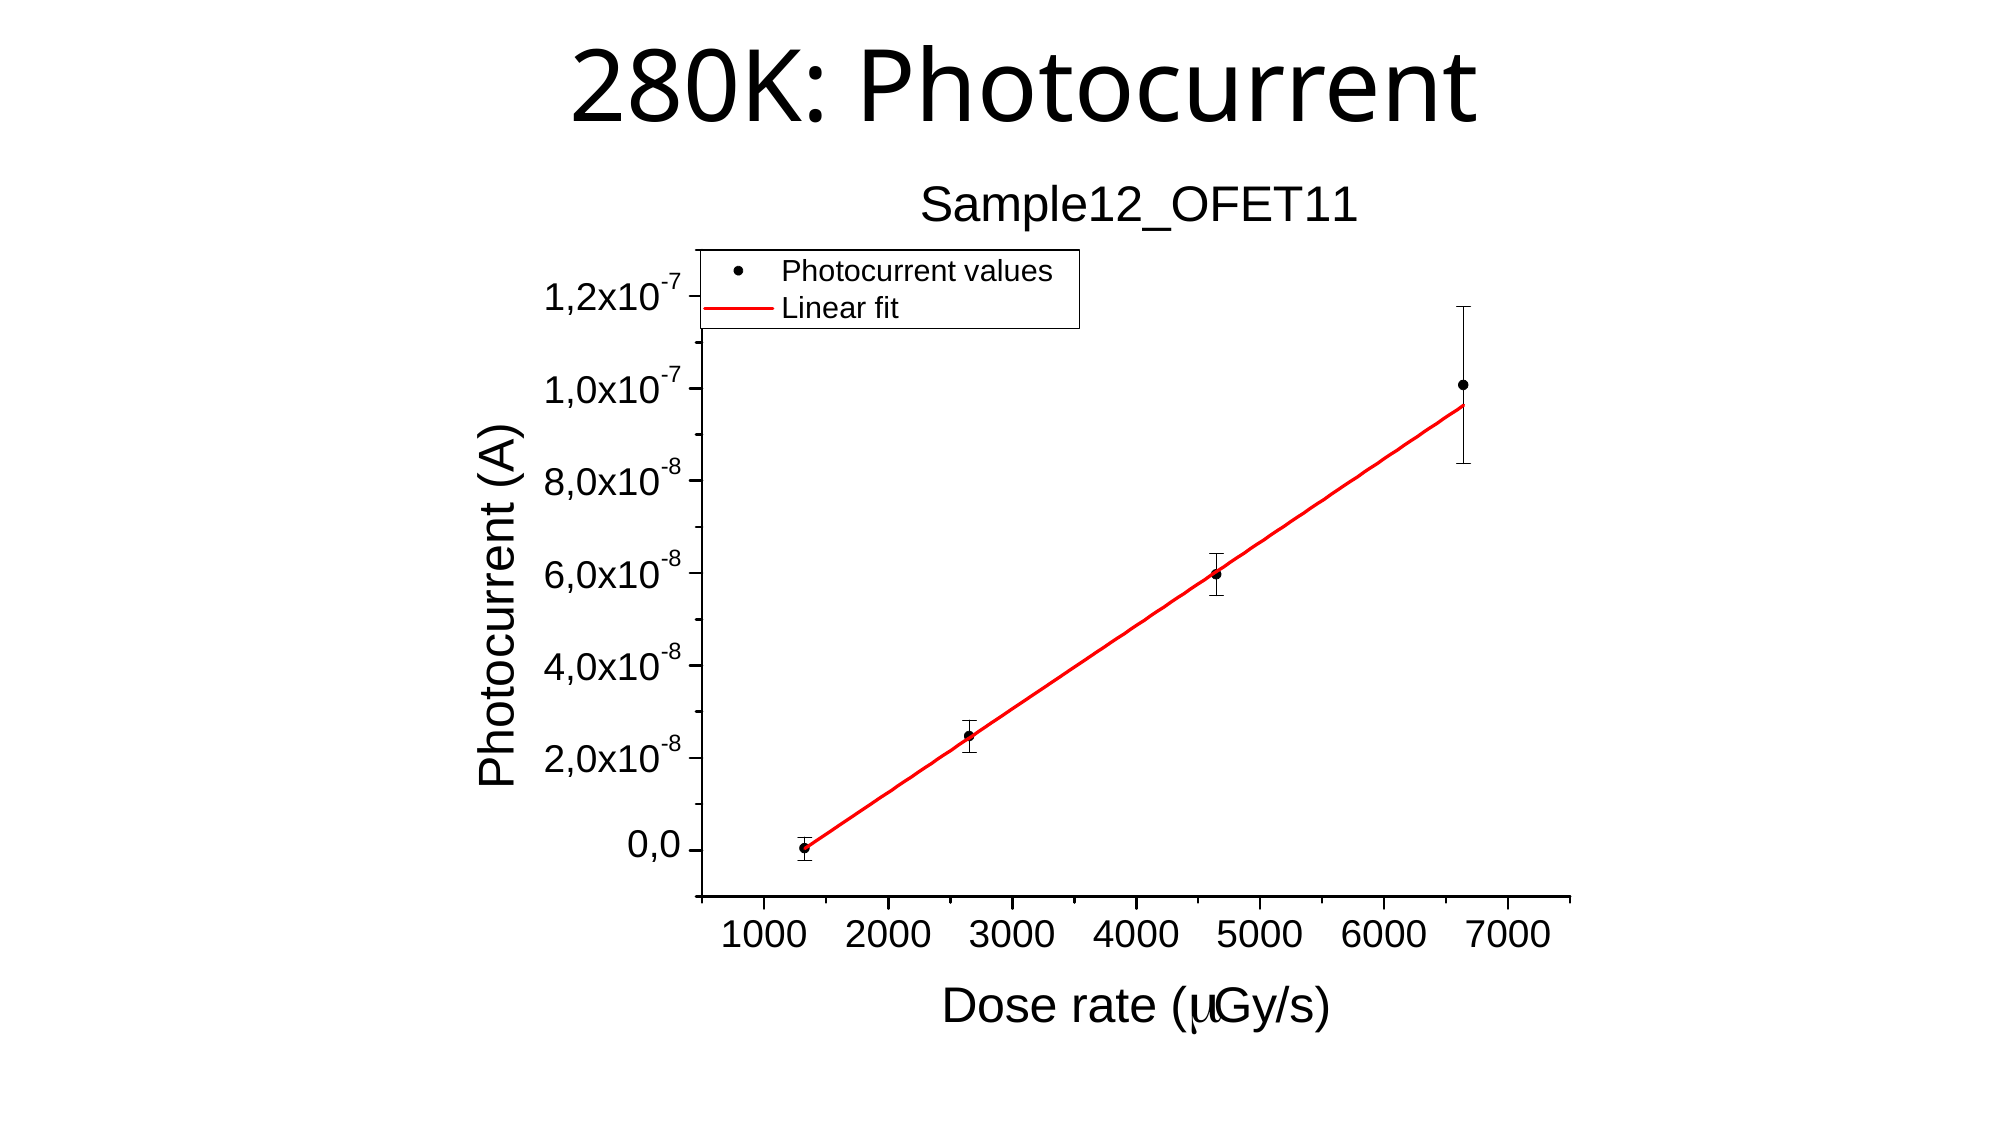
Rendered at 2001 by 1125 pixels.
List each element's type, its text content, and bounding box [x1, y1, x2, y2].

title 280K: Photocurrent [161, 19, 1887, 160]
picture [459, 177, 1590, 1047]
